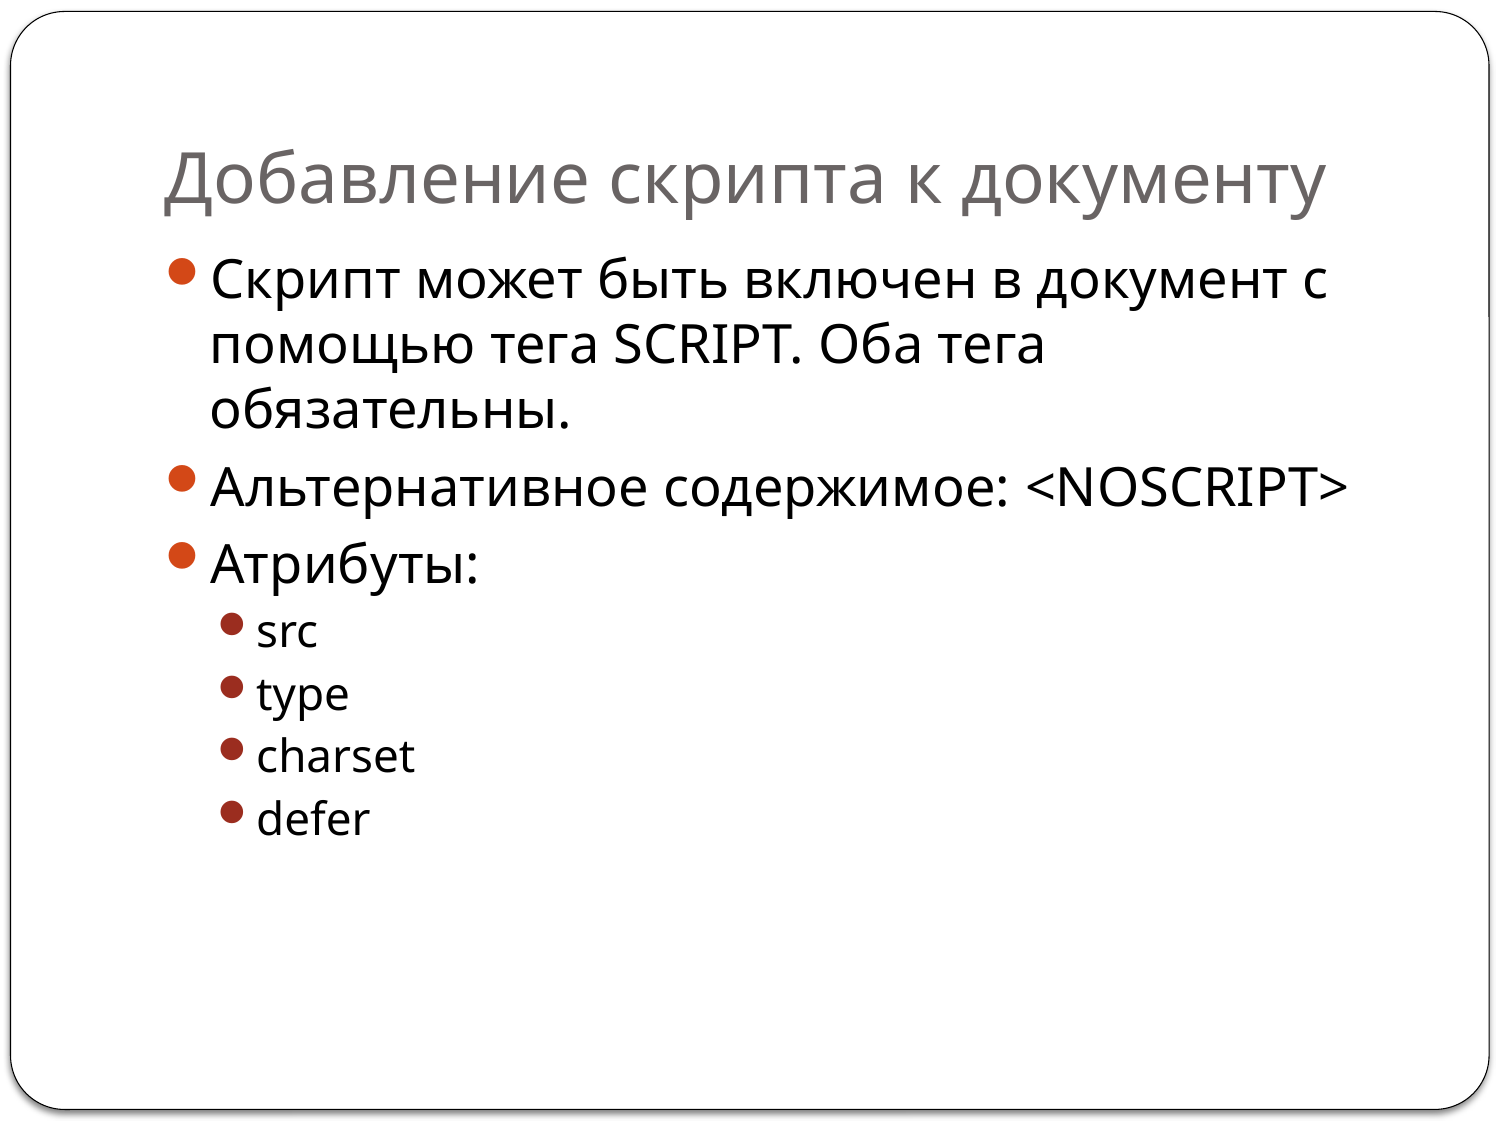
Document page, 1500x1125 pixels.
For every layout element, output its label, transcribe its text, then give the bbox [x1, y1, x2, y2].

list Скрипт может быть включен в документ с помощью тега SCRIPT. Оба тега обязательны. Альтернативное содержимое: <NOSCRIPT> Атрибуты: src type charset defer [150, 237, 1425, 988]
title Добавление скрипта к документу [150, 45, 1425, 233]
